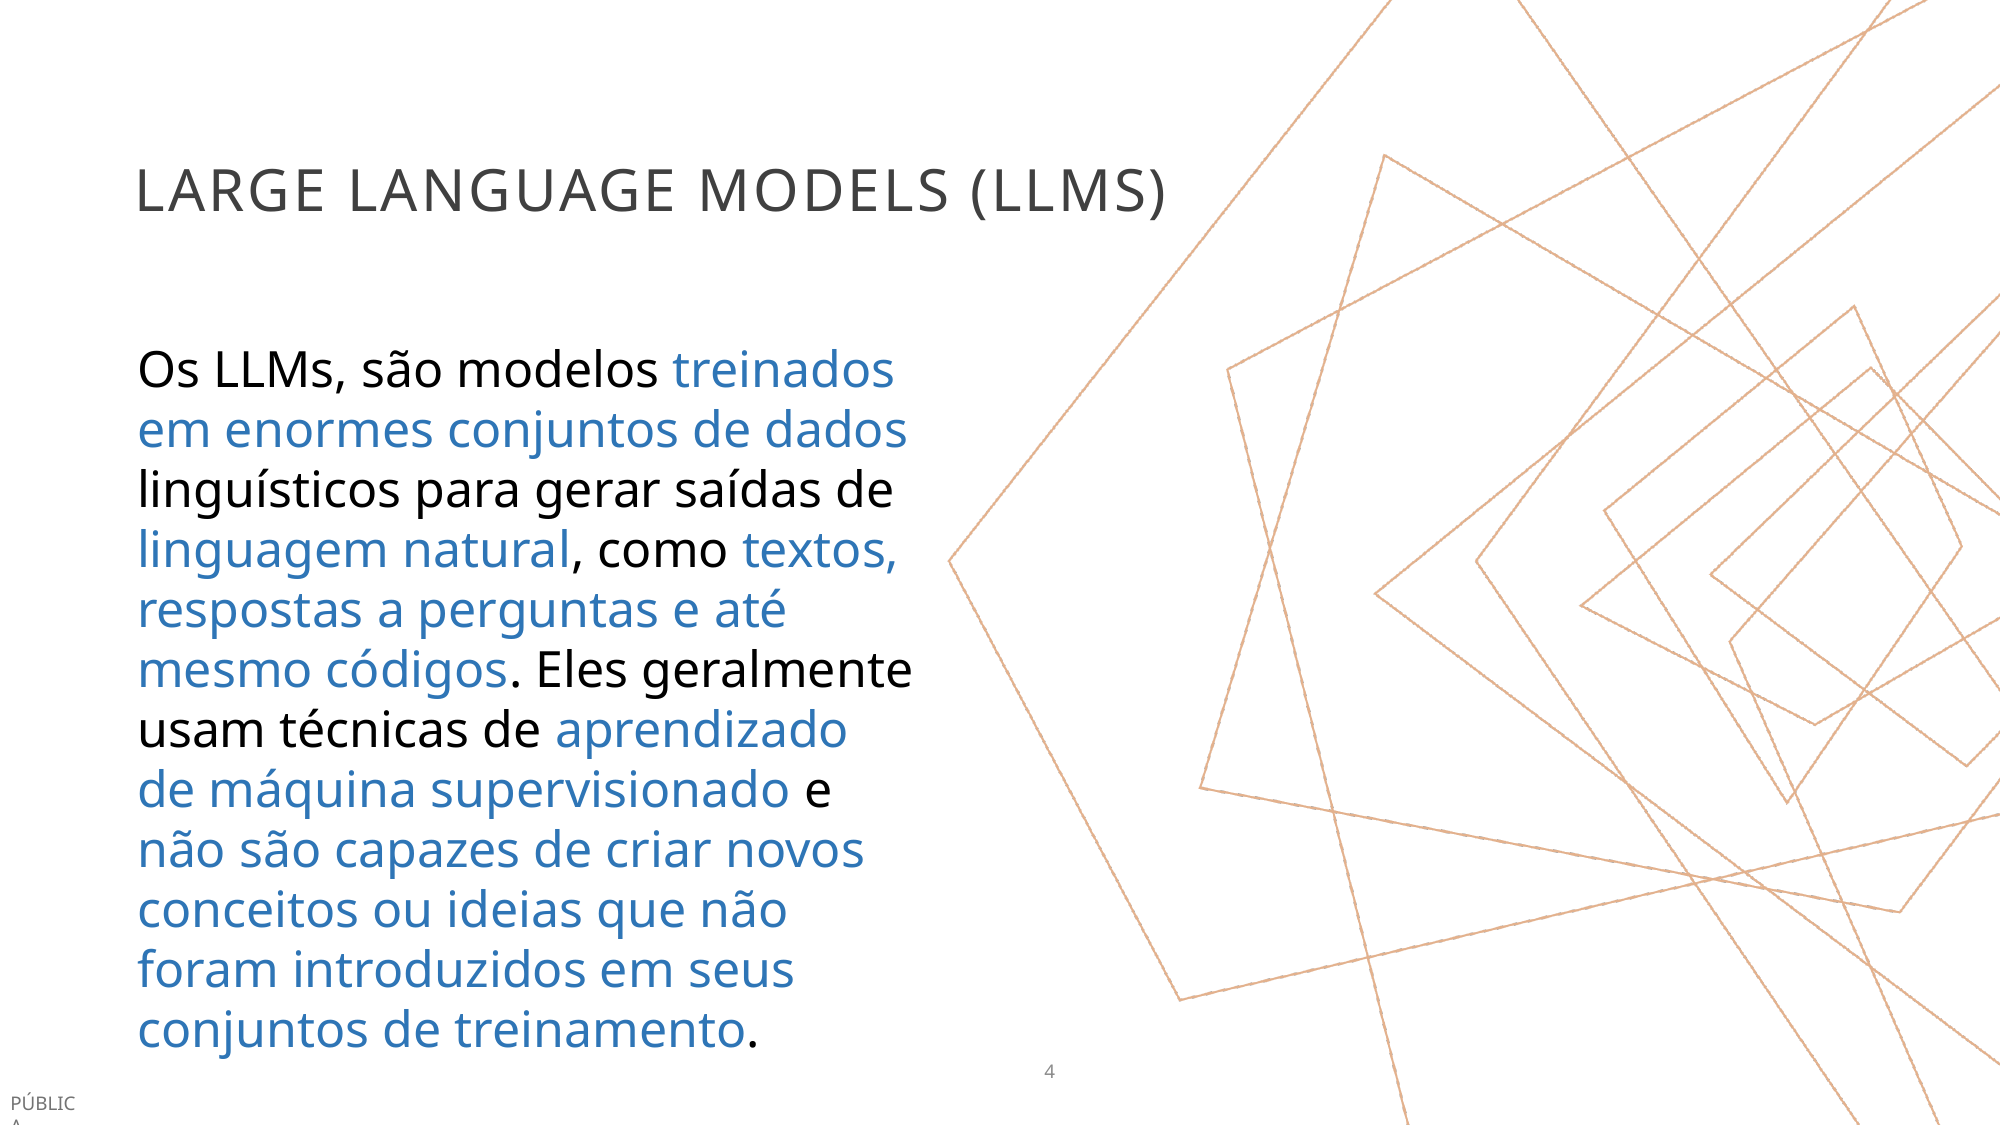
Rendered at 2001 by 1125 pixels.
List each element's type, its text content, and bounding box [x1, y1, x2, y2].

picture [900, 0, 2000, 1125]
title LARGE LANGUAGE MODELS (LLMS) [119, 13, 1237, 232]
text_box Os LLMs, são modelos treinados em enormes conjuntos de dados linguísticos para gerar saídas de linguagem natural, como textos, respostas a perguntas e até mesmo códigos. Eles geralmente usam técnicas de aprendizado de máquina supervisionado e não são capazes de criar novos conceitos ou ideias que não foram introduzidos em seus conjuntos de treinamento. [122, 330, 933, 1066]
slide_number 4 [908, 1042, 1071, 1103]
